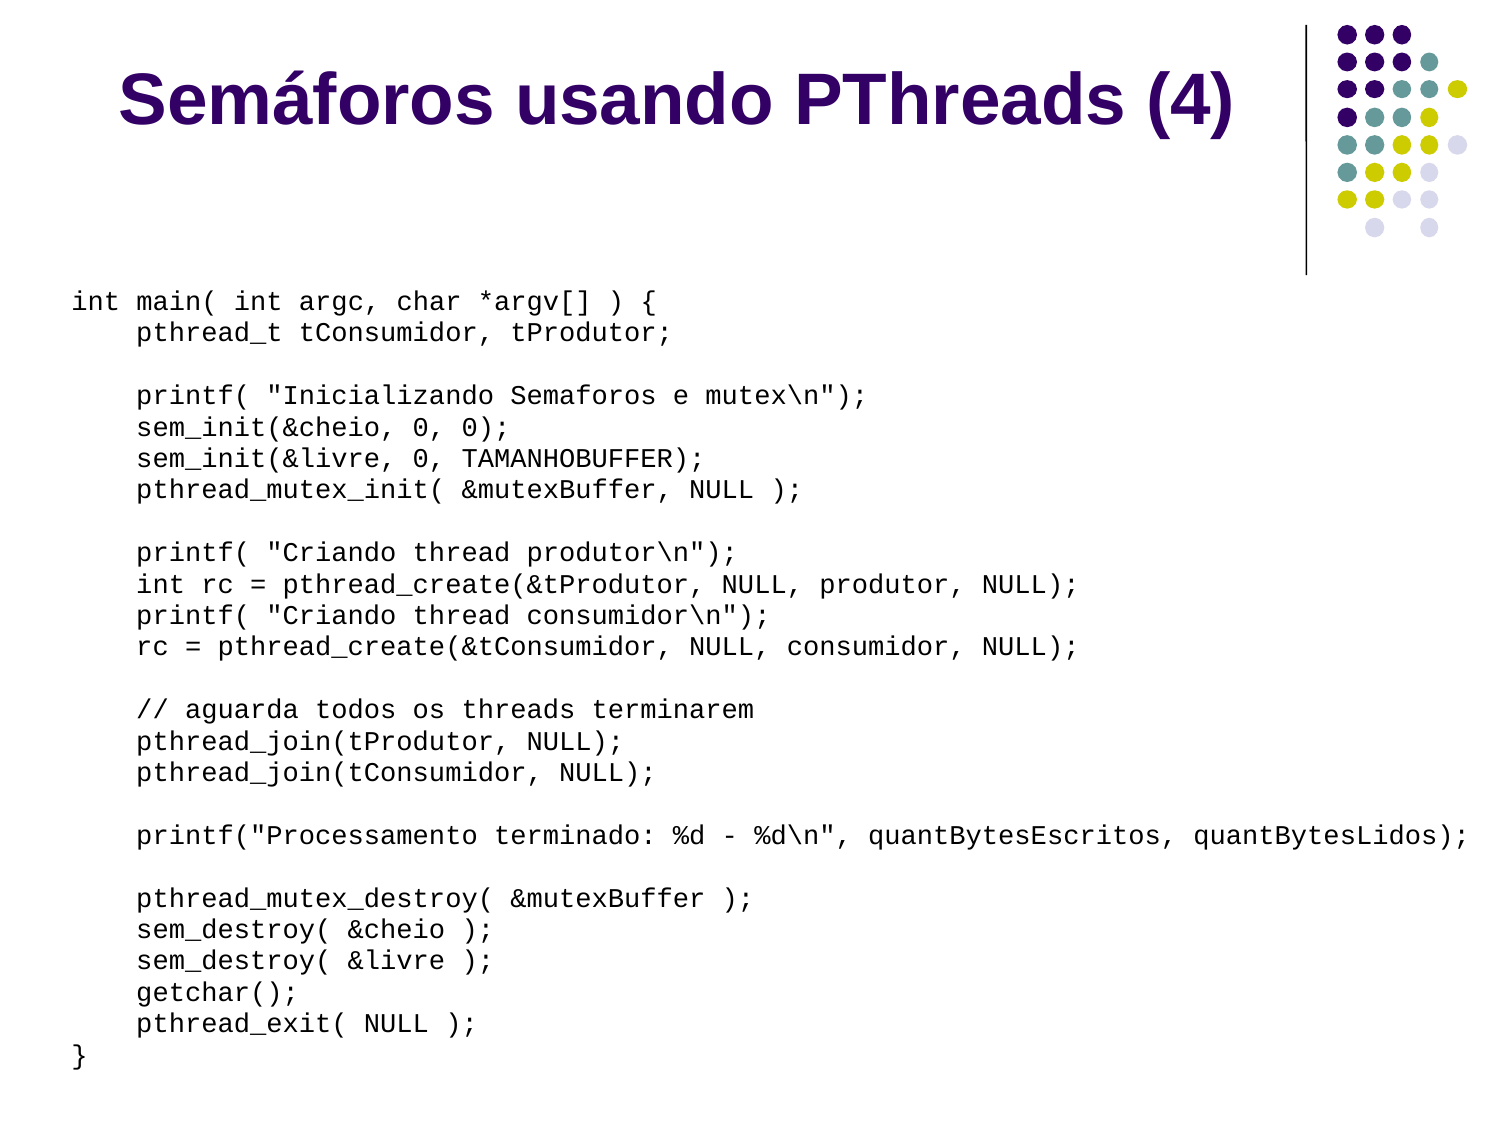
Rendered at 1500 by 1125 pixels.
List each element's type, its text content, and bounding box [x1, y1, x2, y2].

title Semáforos usando PThreads (4) [103, 27, 1282, 163]
list int main( int argc, char *argv[] ) { pthread_t tConsumidor, tProdutor; printf( "Inicializando Semaforos e mutex\n"); sem_init(&cheio, 0, 0); sem_init(&livre, 0, TAMANHOBUFFER); pthread_mutex_init( &mutexBuffer, NULL ); printf( "Criando thread produtor\n"); int rc = pthread_create(&tProdutor, NULL, produtor, NULL); printf( "Criando thread consumidor\n"); rc = pthread_create(&tConsumidor, NULL, consumidor, NULL); // aguarda todos os threads terminarem pthread_join(tProdutor, NULL); pthread_join(tConsumidor, NULL); printf("Processamento terminado: %d - %d\n", quantBytesEscritos, quantBytesLidos); pthread_mutex_destroy( &mutexBuffer ); sem_destroy( &cheio ); sem_destroy( &livre ); getchar(); pthread_exit( NULL ); } [0, 282, 1500, 1125]
